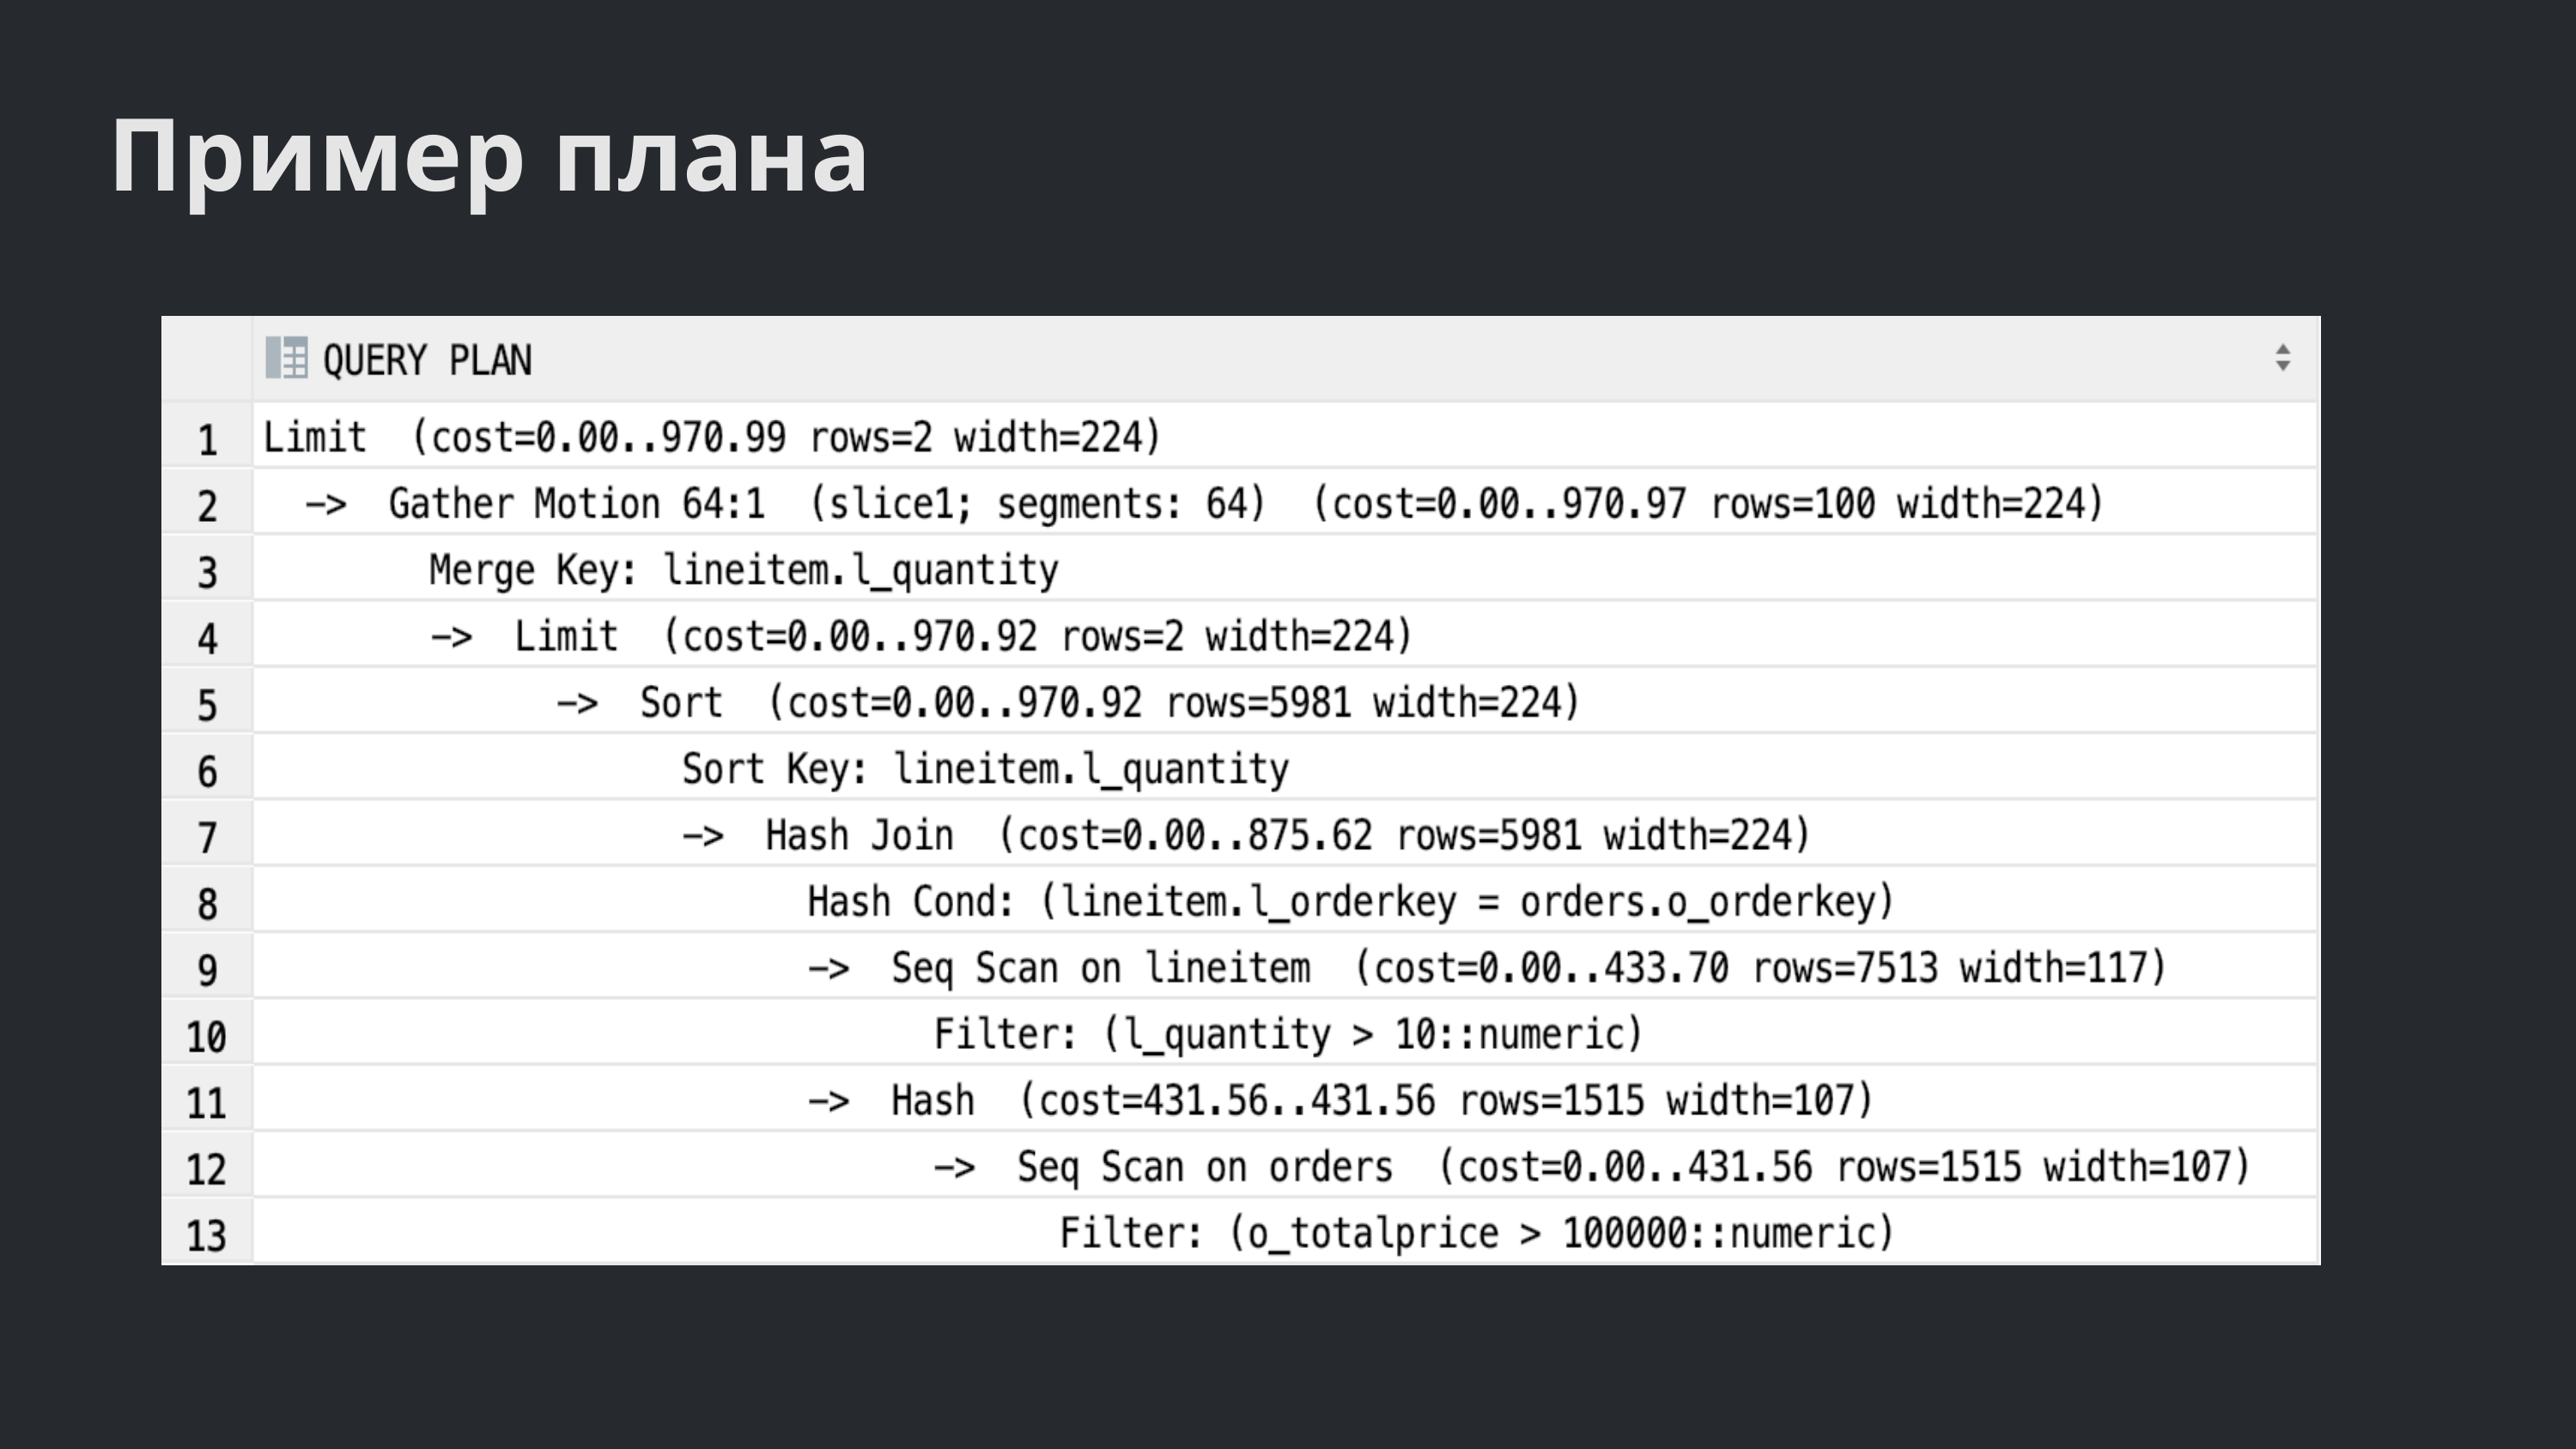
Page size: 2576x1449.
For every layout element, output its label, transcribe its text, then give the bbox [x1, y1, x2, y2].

picture [161, 316, 2321, 1265]
list Пример плана [107, 110, 2415, 364]
